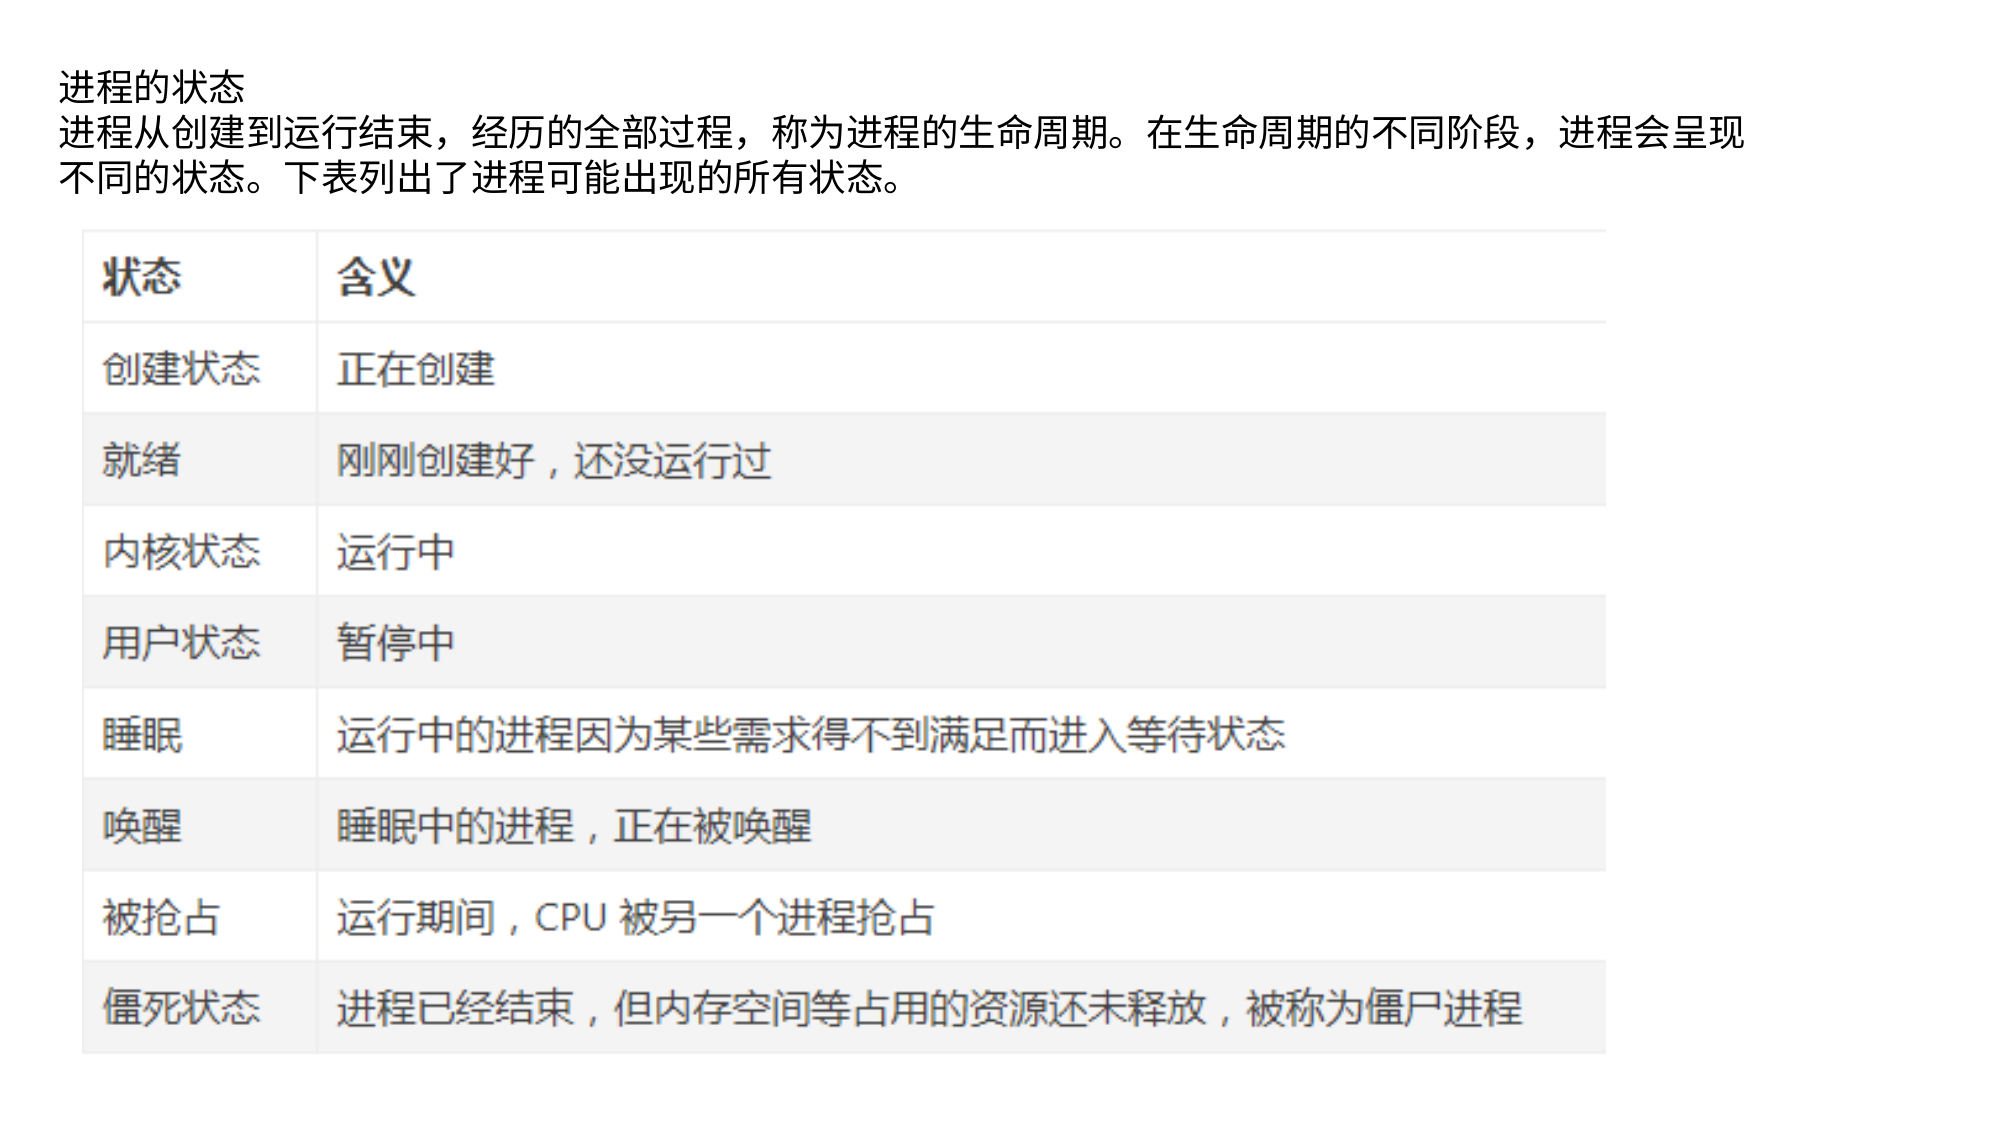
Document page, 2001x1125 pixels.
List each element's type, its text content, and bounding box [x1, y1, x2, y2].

text_box 进程的状态 进程从创建到运行结束，经历的全部过程，称为进程的生命周期。在生命周期的不同阶段，进程会呈现不同的状态。下表列出了进程可能出现的所有状态。 [44, 56, 1780, 207]
picture [82, 208, 1606, 1058]
